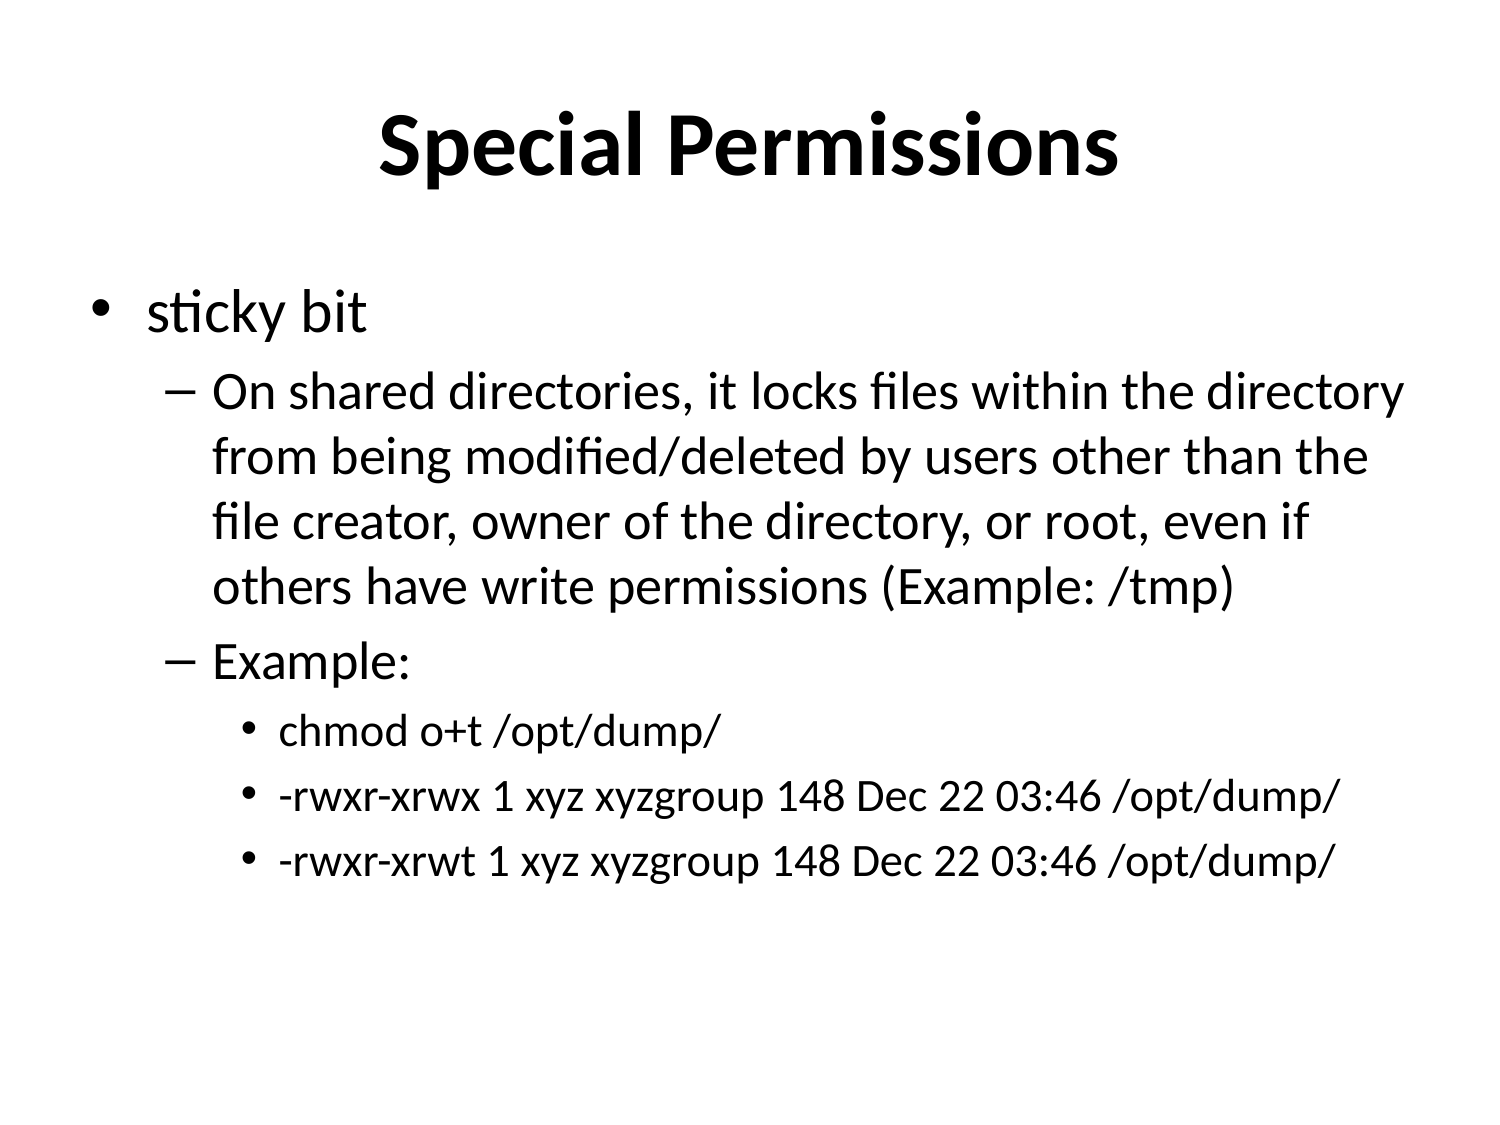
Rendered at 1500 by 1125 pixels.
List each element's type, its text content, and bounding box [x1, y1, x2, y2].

title Special Permissions [75, 45, 1425, 233]
list sticky bit On shared directories, it locks files within the directory from being modified/deleted by users other than the file creator, owner of the directory, or root, even if others have write permissions (Example: /tmp) Example: chmod o+t /opt/dump/ -rwxr-xrwx 1 xyz xyzgroup 148 Dec 22 03:46 /opt/dump/ -rwxr-xrwt 1 xyz xyzgroup 148 Dec 22 03:46 /opt/dump/ [75, 262, 1425, 1005]
